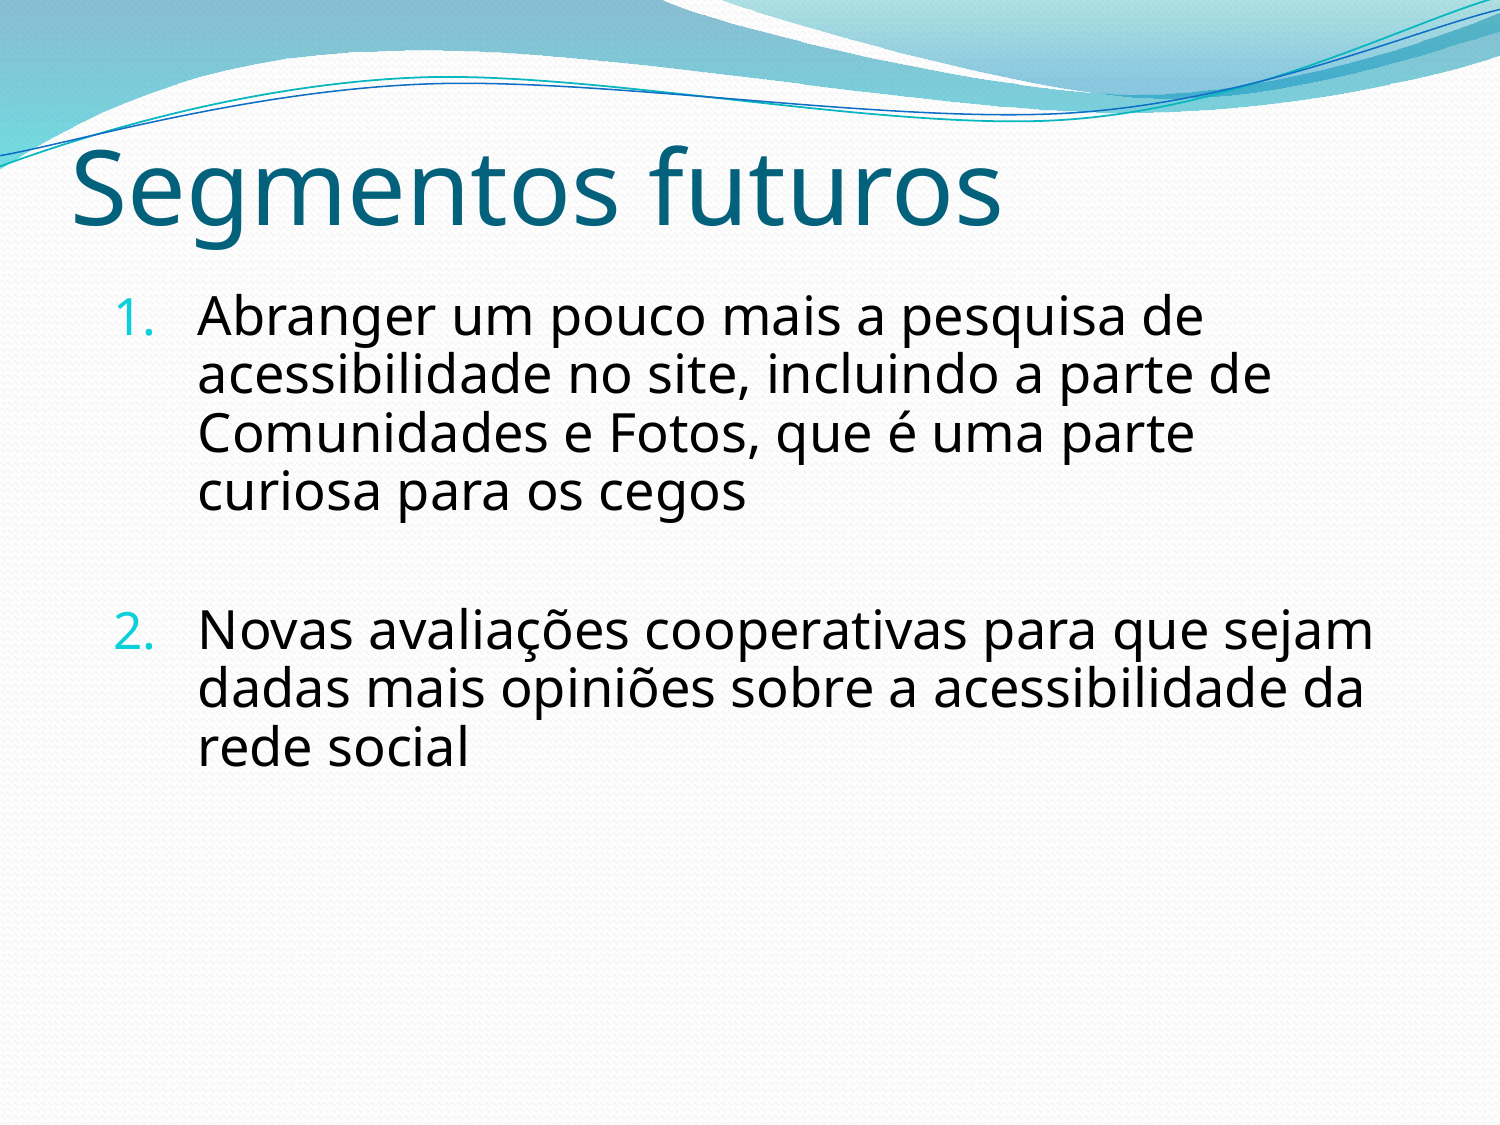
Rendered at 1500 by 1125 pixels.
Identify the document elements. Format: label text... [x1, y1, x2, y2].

title Segmentos futuros [70, 58, 1421, 247]
text_box Abranger um pouco mais a pesquisa de acessibilidade no site, incluindo a parte de Comunidades e Fotos, que é uma parte curiosa para os cegos Novas avaliações cooperativas para que sejam dadas mais opiniões sobre a acessibilidade da rede social [23, 281, 1399, 1008]
